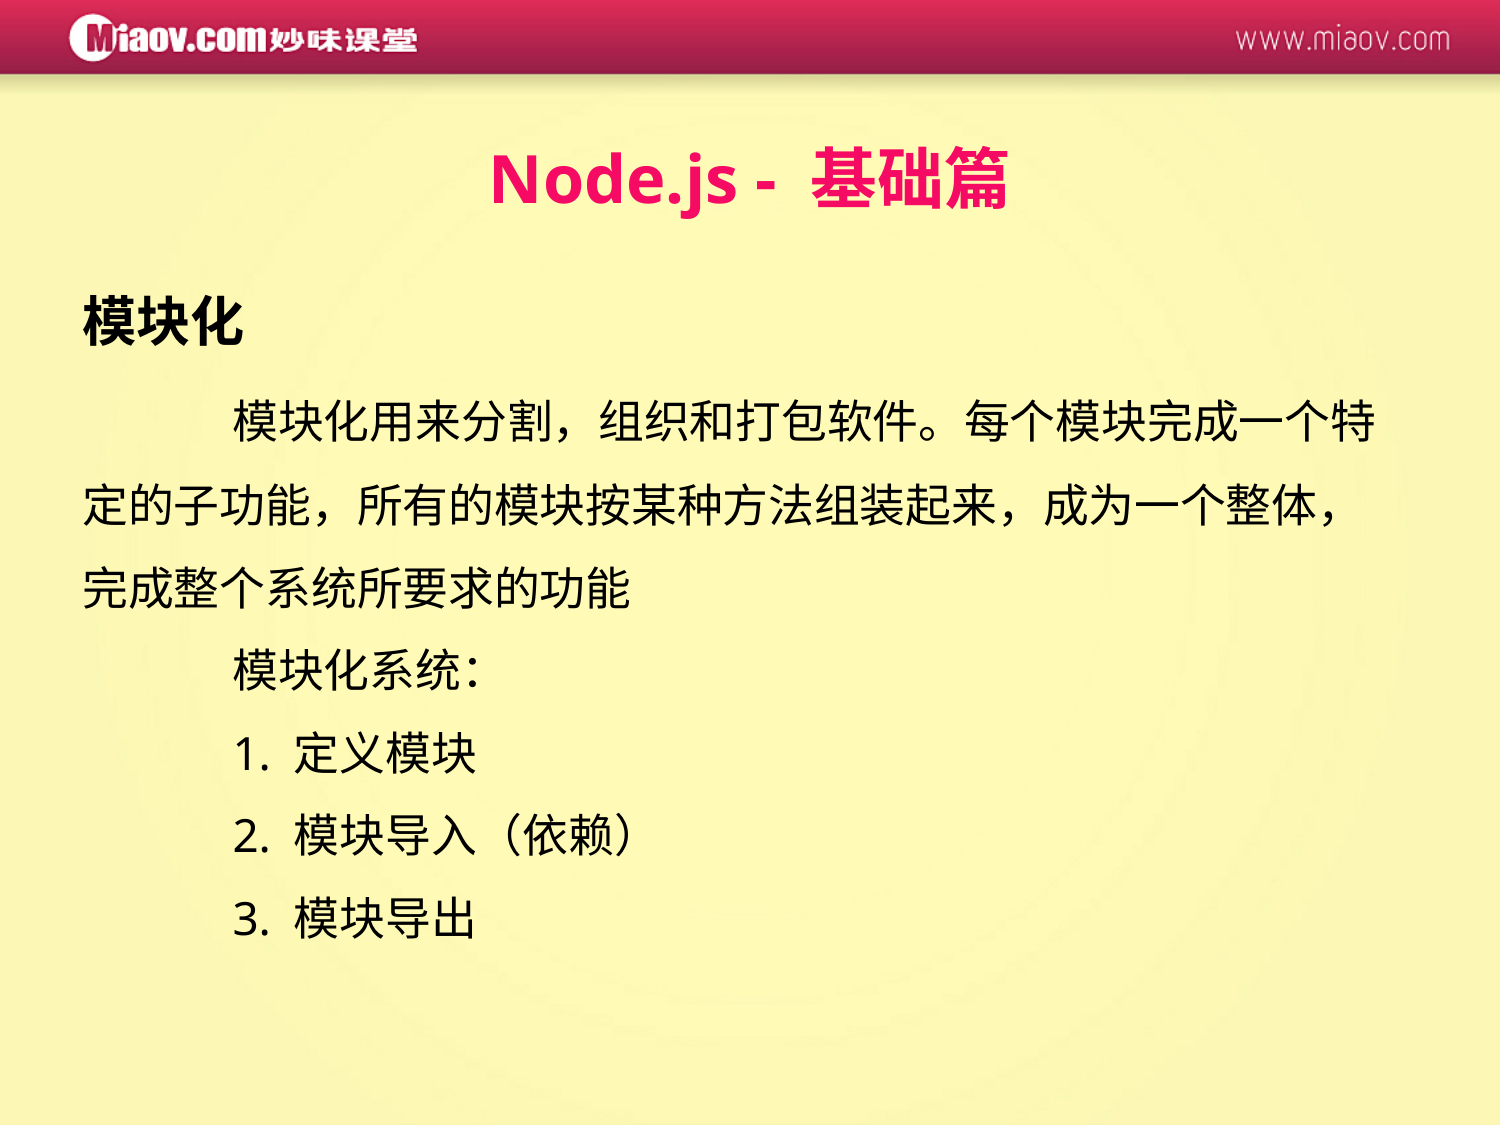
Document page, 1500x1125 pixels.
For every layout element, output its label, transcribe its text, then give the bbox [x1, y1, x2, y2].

text_box 模块化 模块化用来分割，组织和打包软件。每个模块完成一个特定的子功能，所有的模块按某种方法组装起来，成为一个整体，完成整个系统所要求的功能 模块化系统： 1. 定义模块 2. 模块导入（依赖） 3. 模块导出 [74, 247, 1400, 952]
title Node.js - 基础篇 [74, 82, 1426, 272]
picture [0, 0, 1500, 1125]
